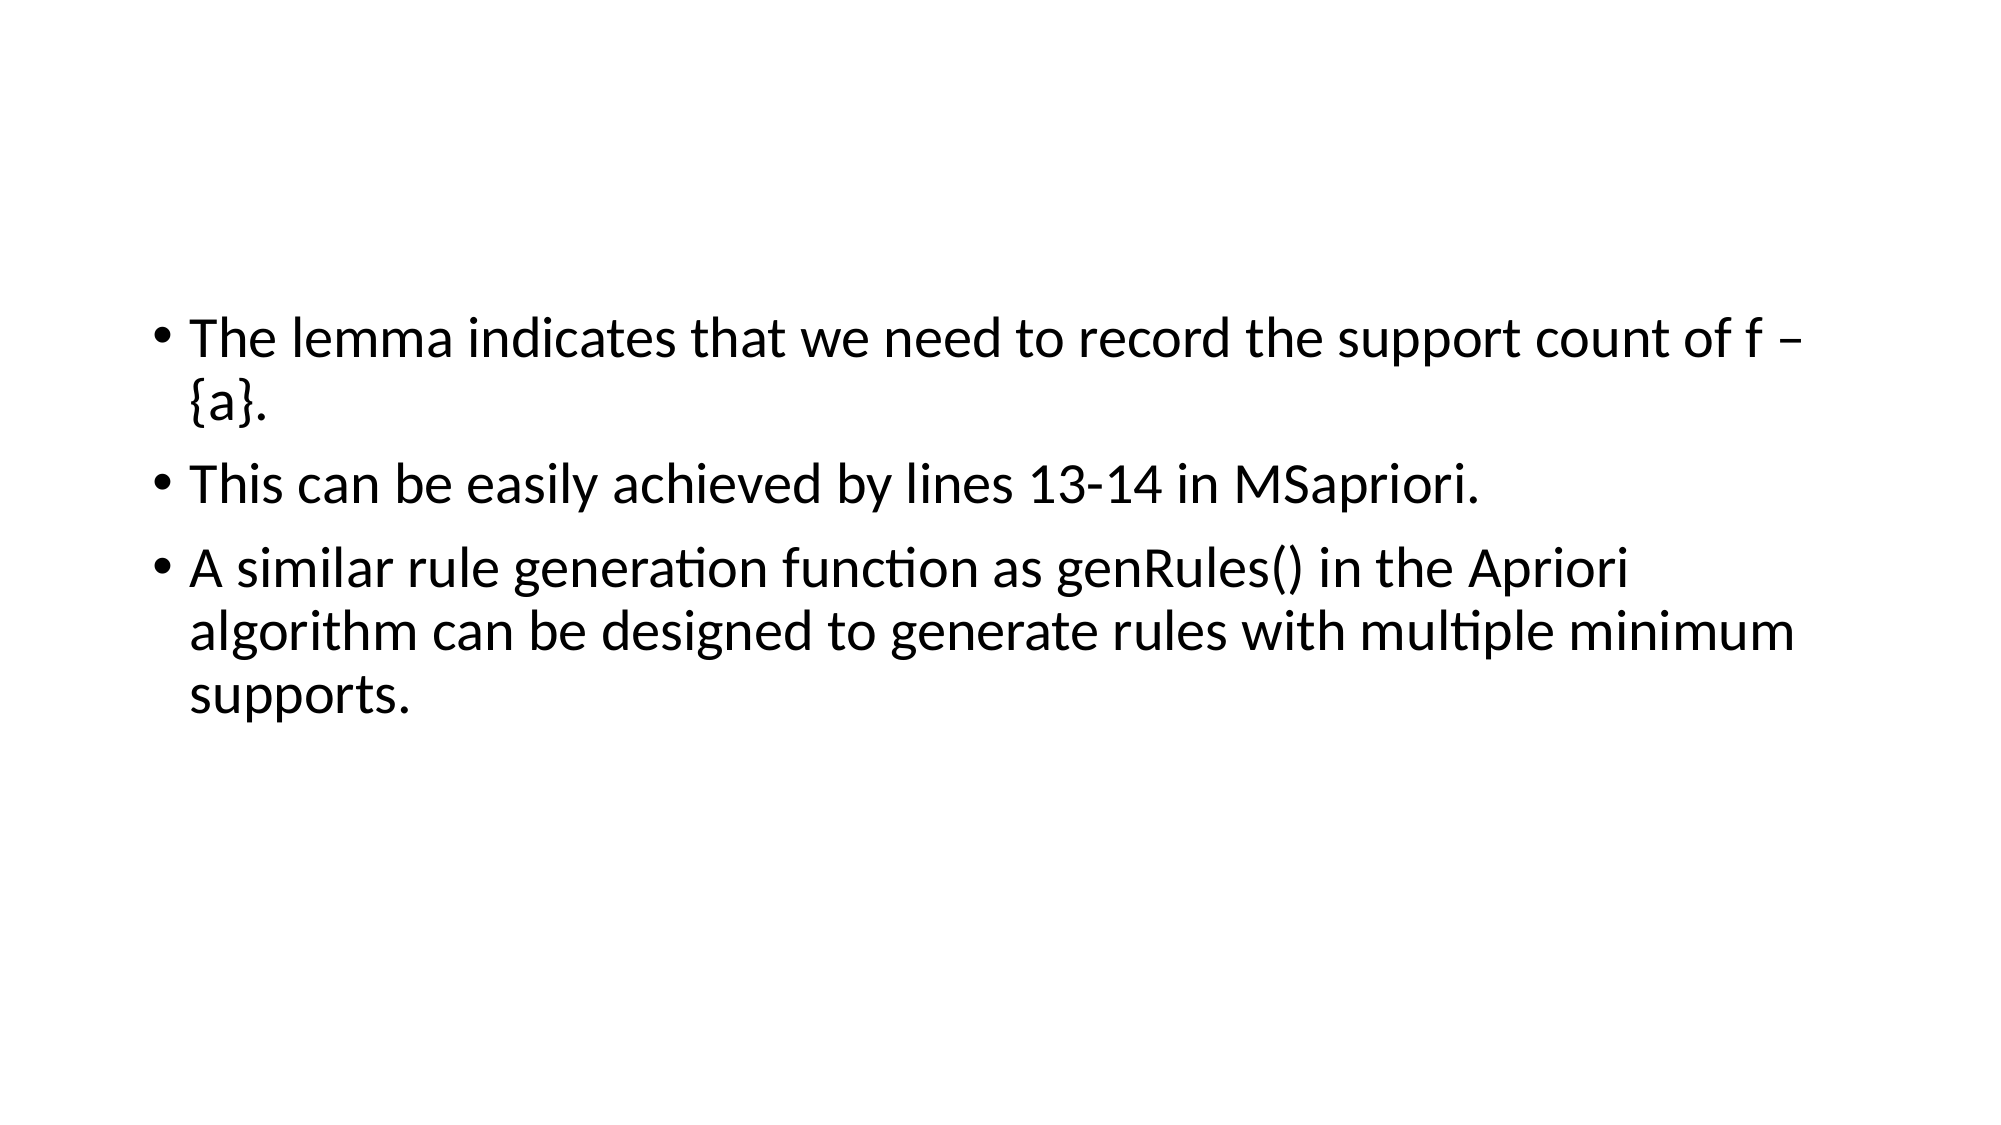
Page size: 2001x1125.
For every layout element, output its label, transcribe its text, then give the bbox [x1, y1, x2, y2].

list The lemma indicates that we need to record the support count of f – {a}. This can be easily achieved by lines 13-14 in MSapriori. A similar rule generation function as genRules() in the Apriori algorithm can be designed to generate rules with multiple minimum supports. [137, 299, 1863, 1014]
